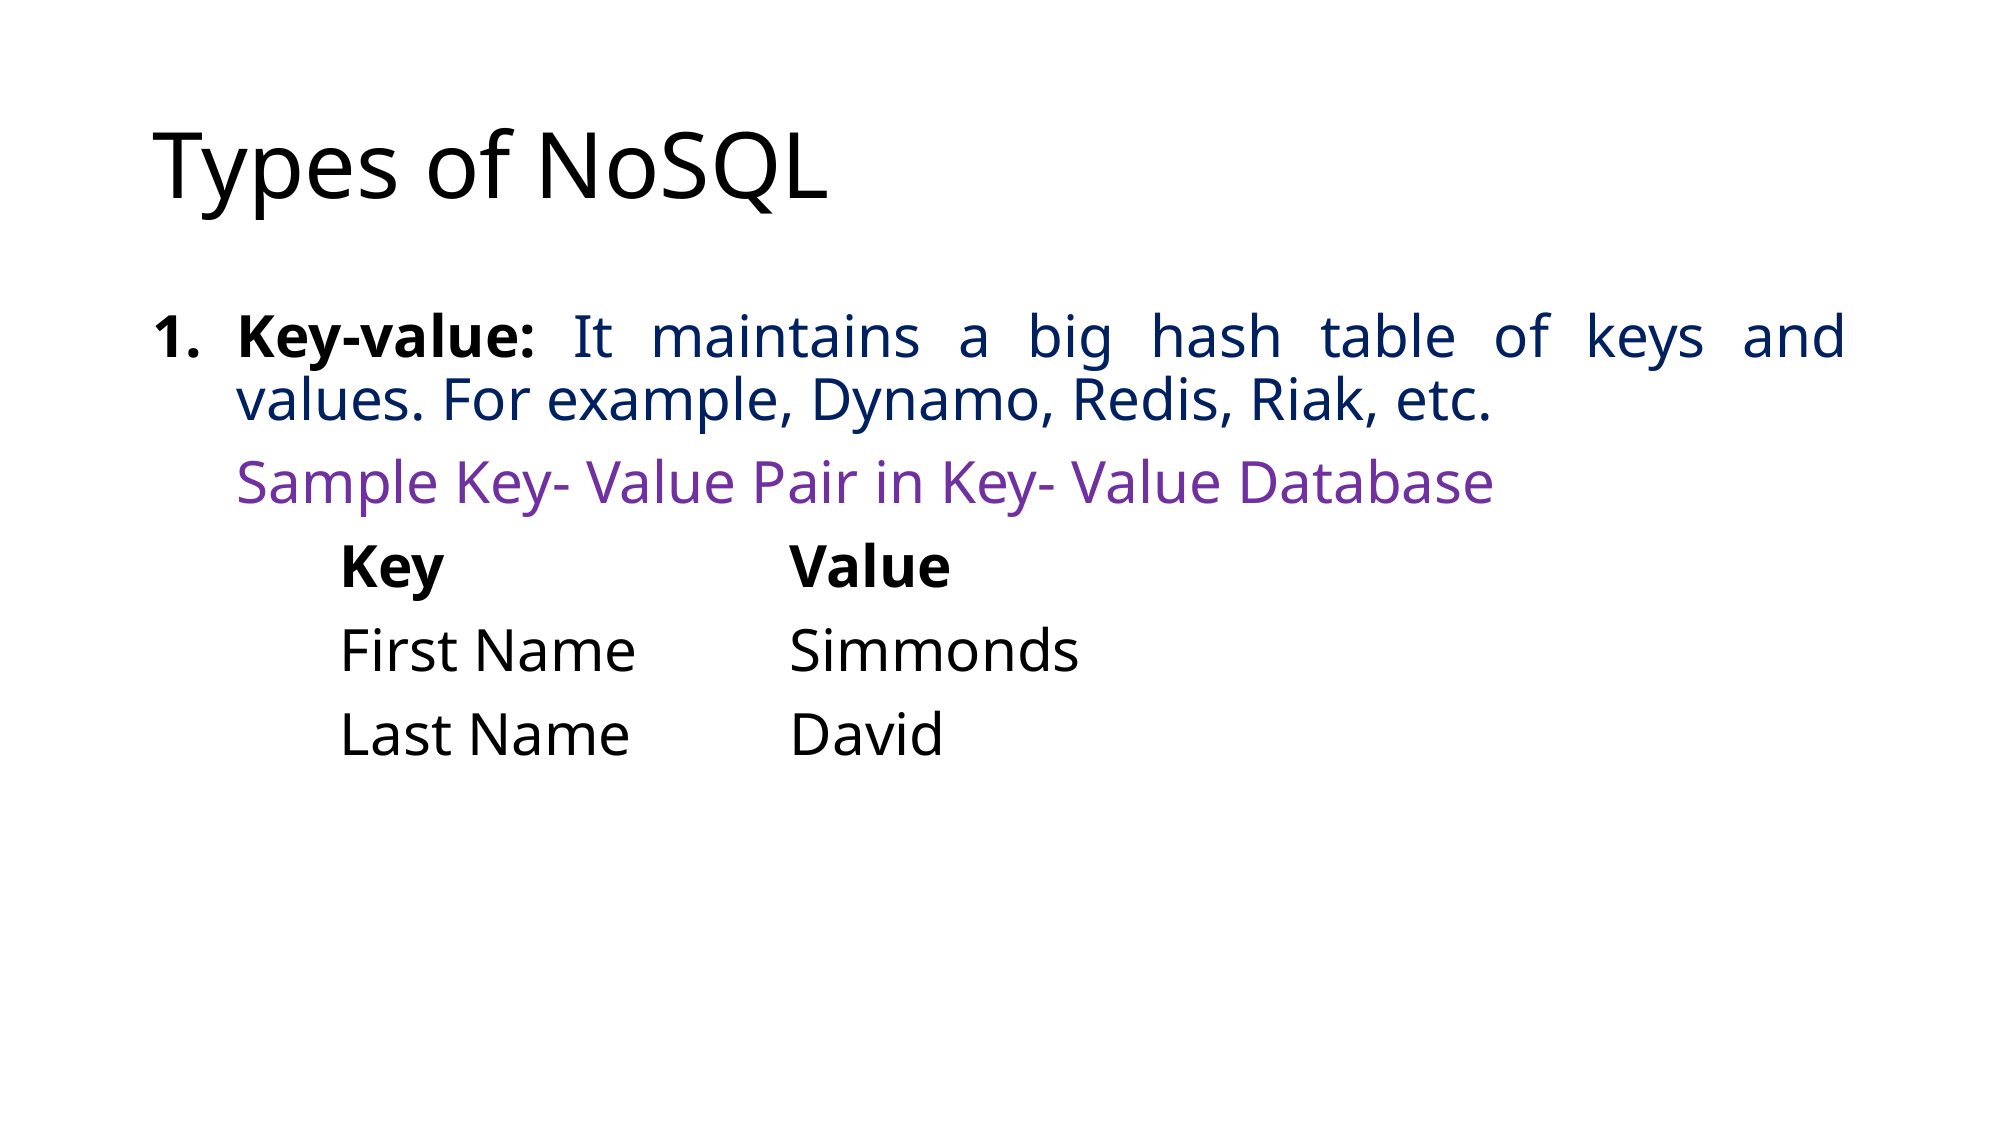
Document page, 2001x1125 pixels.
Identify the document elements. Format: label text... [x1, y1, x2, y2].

title Types of NoSQL [137, 59, 1863, 278]
list Key-value: It maintains a big hash table of keys and values. For example, Dynamo, Redis, Riak, etc. Sample Key- Value Pair in Key- Value Database Key Value First Name Simmonds Last Name David [137, 299, 1863, 1014]
